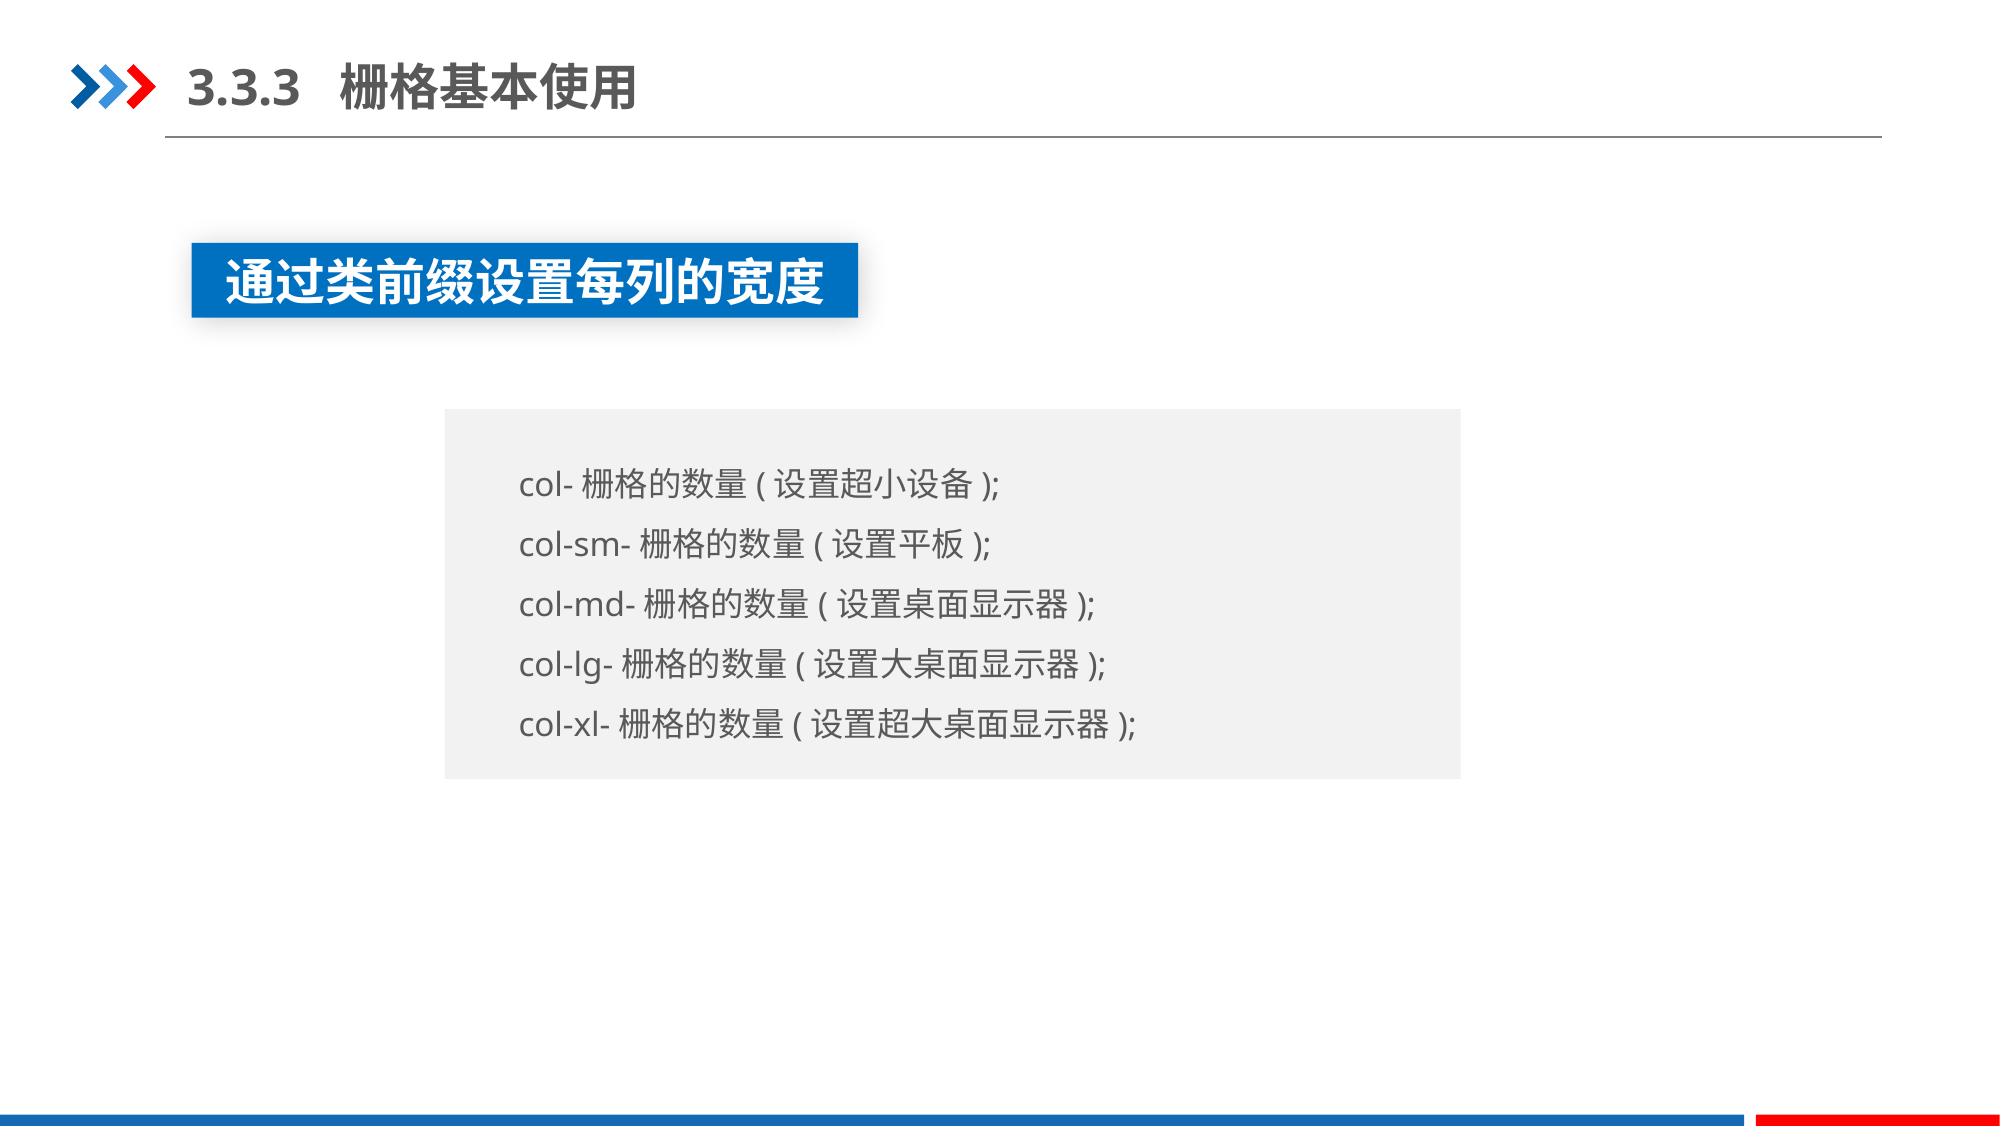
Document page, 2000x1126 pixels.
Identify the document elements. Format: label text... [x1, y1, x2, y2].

text_box 3.3.3 栅格基本使用 [187, 43, 1095, 127]
text_box [443, 407, 1463, 781]
text_box col-栅格的数量(设置超小设备); col-sm-栅格的数量(设置平板); col-md-栅格的数量(设置桌面显示器); col-lg-栅格的数量(设置大桌面显示器); col-xl-栅格的数量(设置超大桌面显示器); [503, 436, 1485, 751]
text_box 通过类前缀设置每列的宽度 [191, 242, 859, 318]
